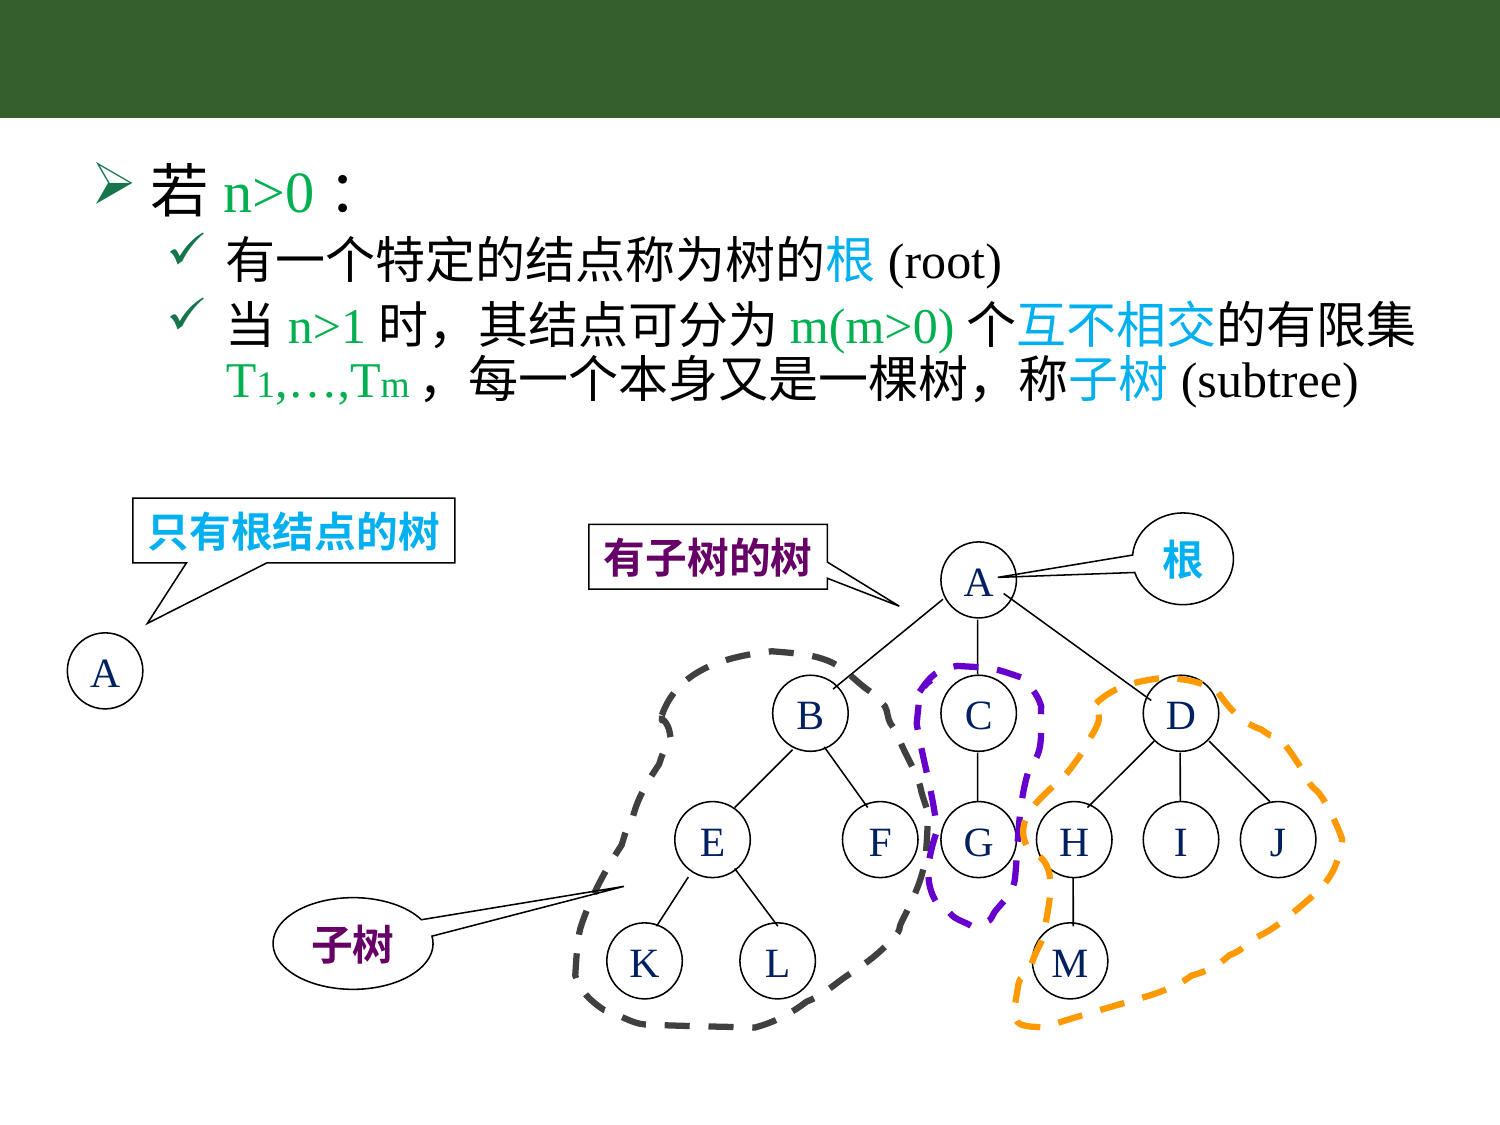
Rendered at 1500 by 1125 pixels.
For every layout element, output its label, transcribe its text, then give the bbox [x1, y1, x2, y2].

text_box [1316, 790, 1343, 893]
text_box [590, 999, 813, 1028]
text_box 根 [1151, 512, 1215, 523]
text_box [67, 497, 458, 709]
text_box 若n>0： 有一个特定的结点称为树的根(root) 当n>1时，其结点可分为m(m>0)个互不相交的有限集T1,…,Tm，每一个本身又是一棵树，称子树(subtree) [23, 155, 1448, 420]
text_box [575, 907, 588, 997]
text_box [588, 523, 1316, 999]
text_box [1014, 999, 1138, 1028]
text_box 子树 [273, 892, 588, 990]
